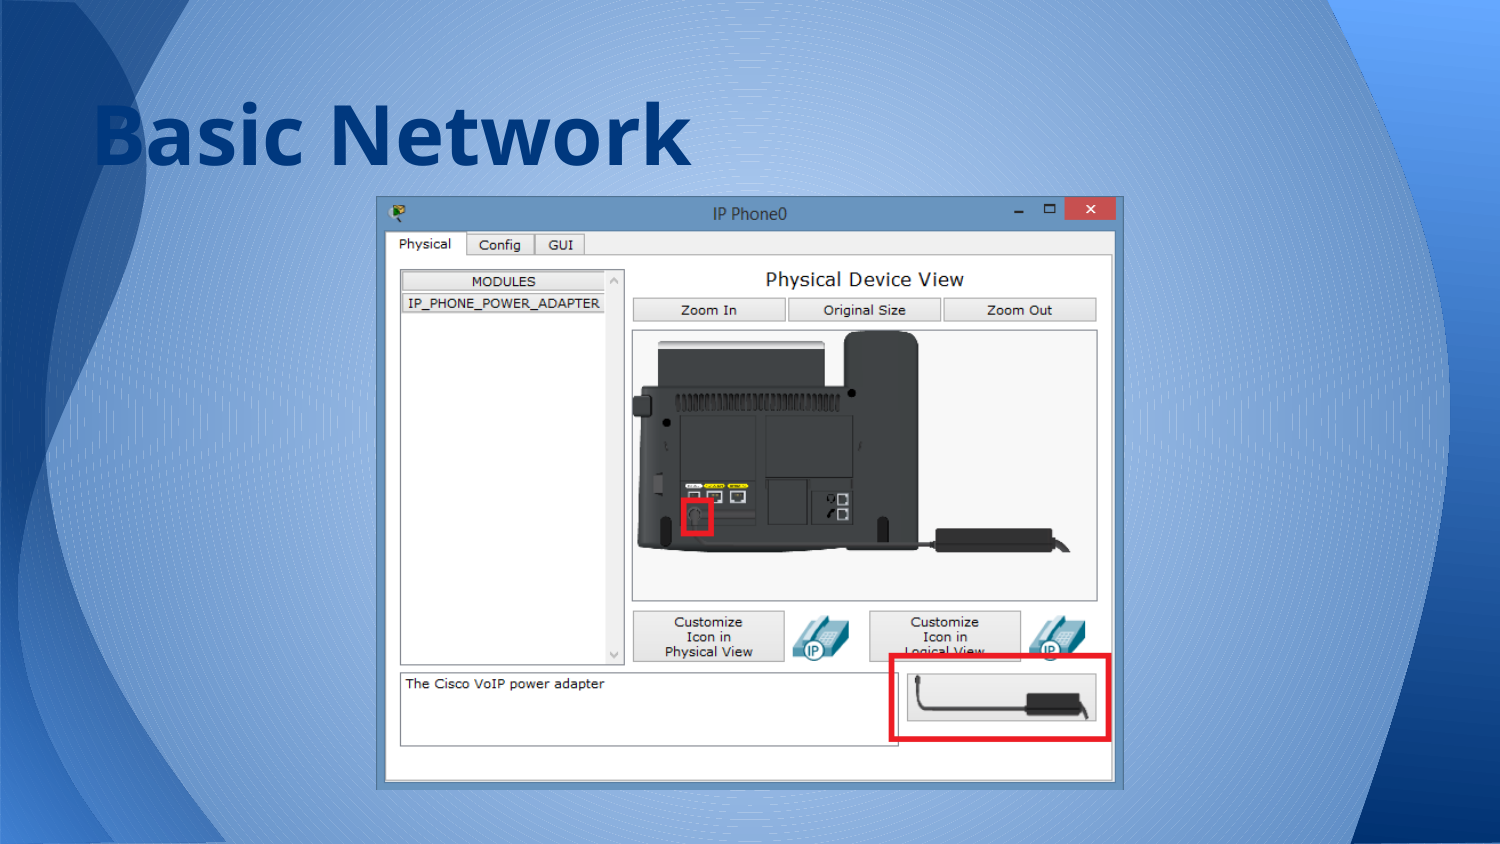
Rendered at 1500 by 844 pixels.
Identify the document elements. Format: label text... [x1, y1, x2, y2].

picture [376, 196, 1124, 791]
title Basic Network [75, 33, 1425, 197]
